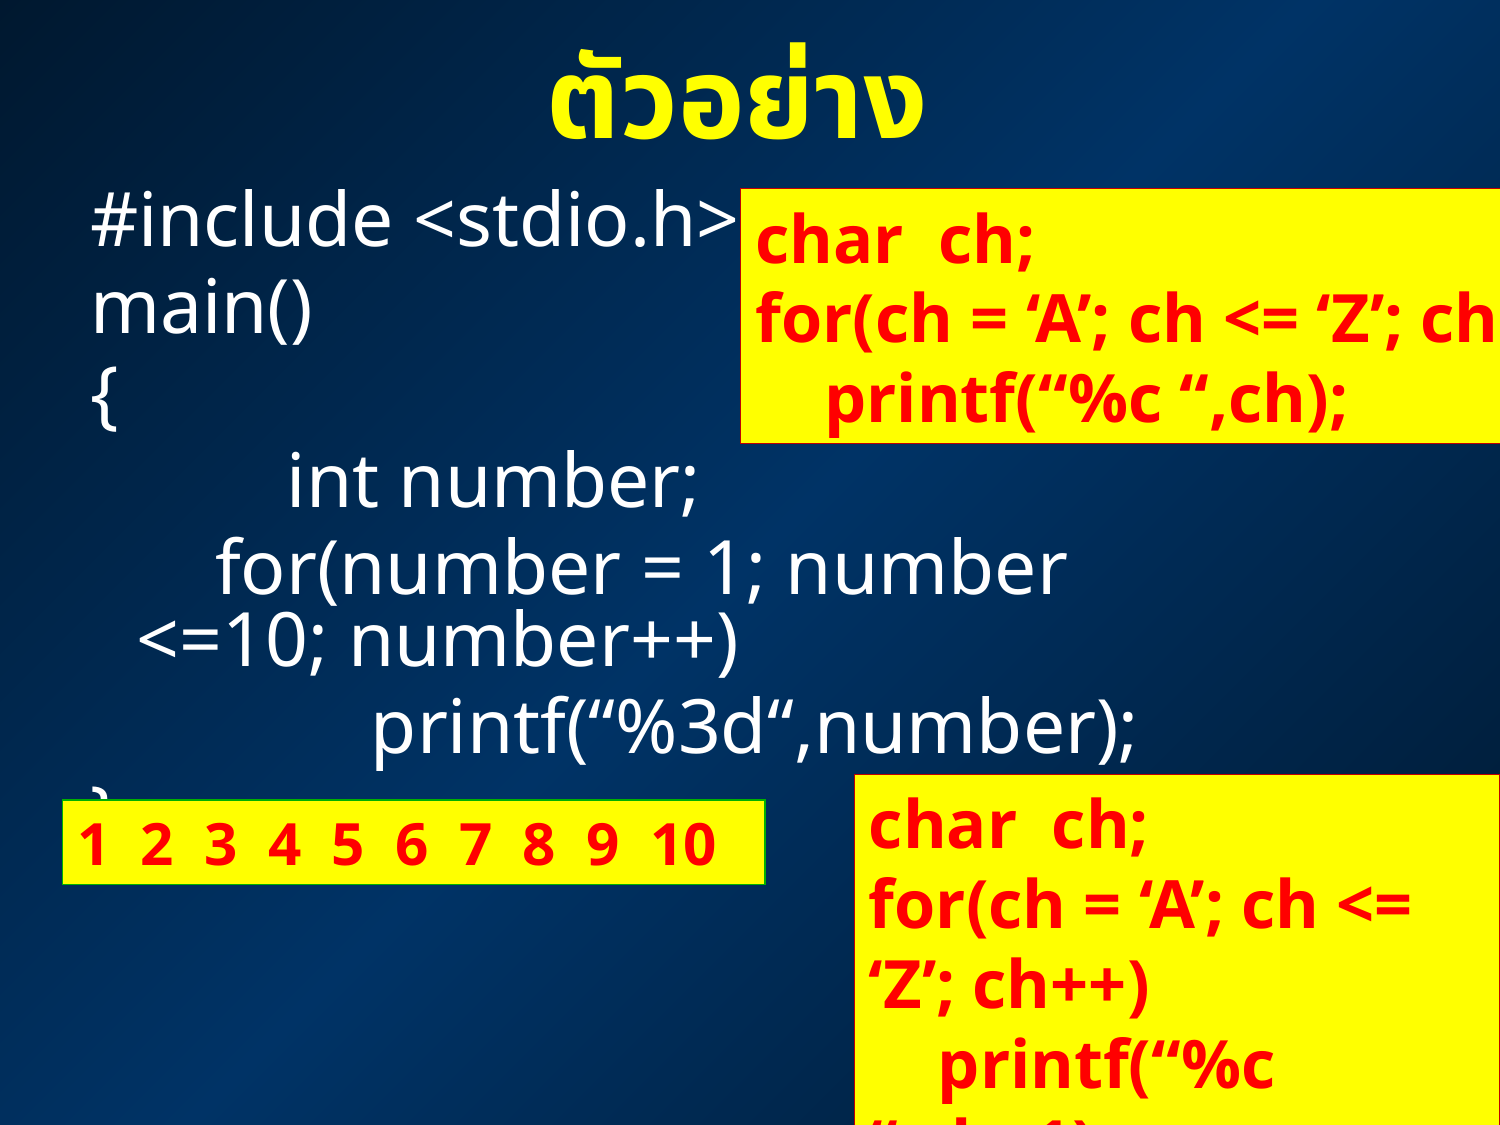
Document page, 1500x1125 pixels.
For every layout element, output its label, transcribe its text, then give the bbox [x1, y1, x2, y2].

text_box char ch; for(ch = ‘A’; ch <= ‘Z’; ch++) printf(“%c “,ch+1); [854, 774, 1500, 1125]
list #include <stdio.h> main() { int number; for(number = 1; number <=10; number++) printf(“%3d“,number); } [0, 181, 1275, 857]
text_box char ch; for(ch = ‘A’; ch <= ‘Z’; ch++) printf(“%c “,ch); [740, 188, 1500, 444]
text_box 1 2 3 4 5 6 7 8 9 10 [62, 800, 766, 885]
title ตัวอย่าง [99, 0, 1376, 188]
